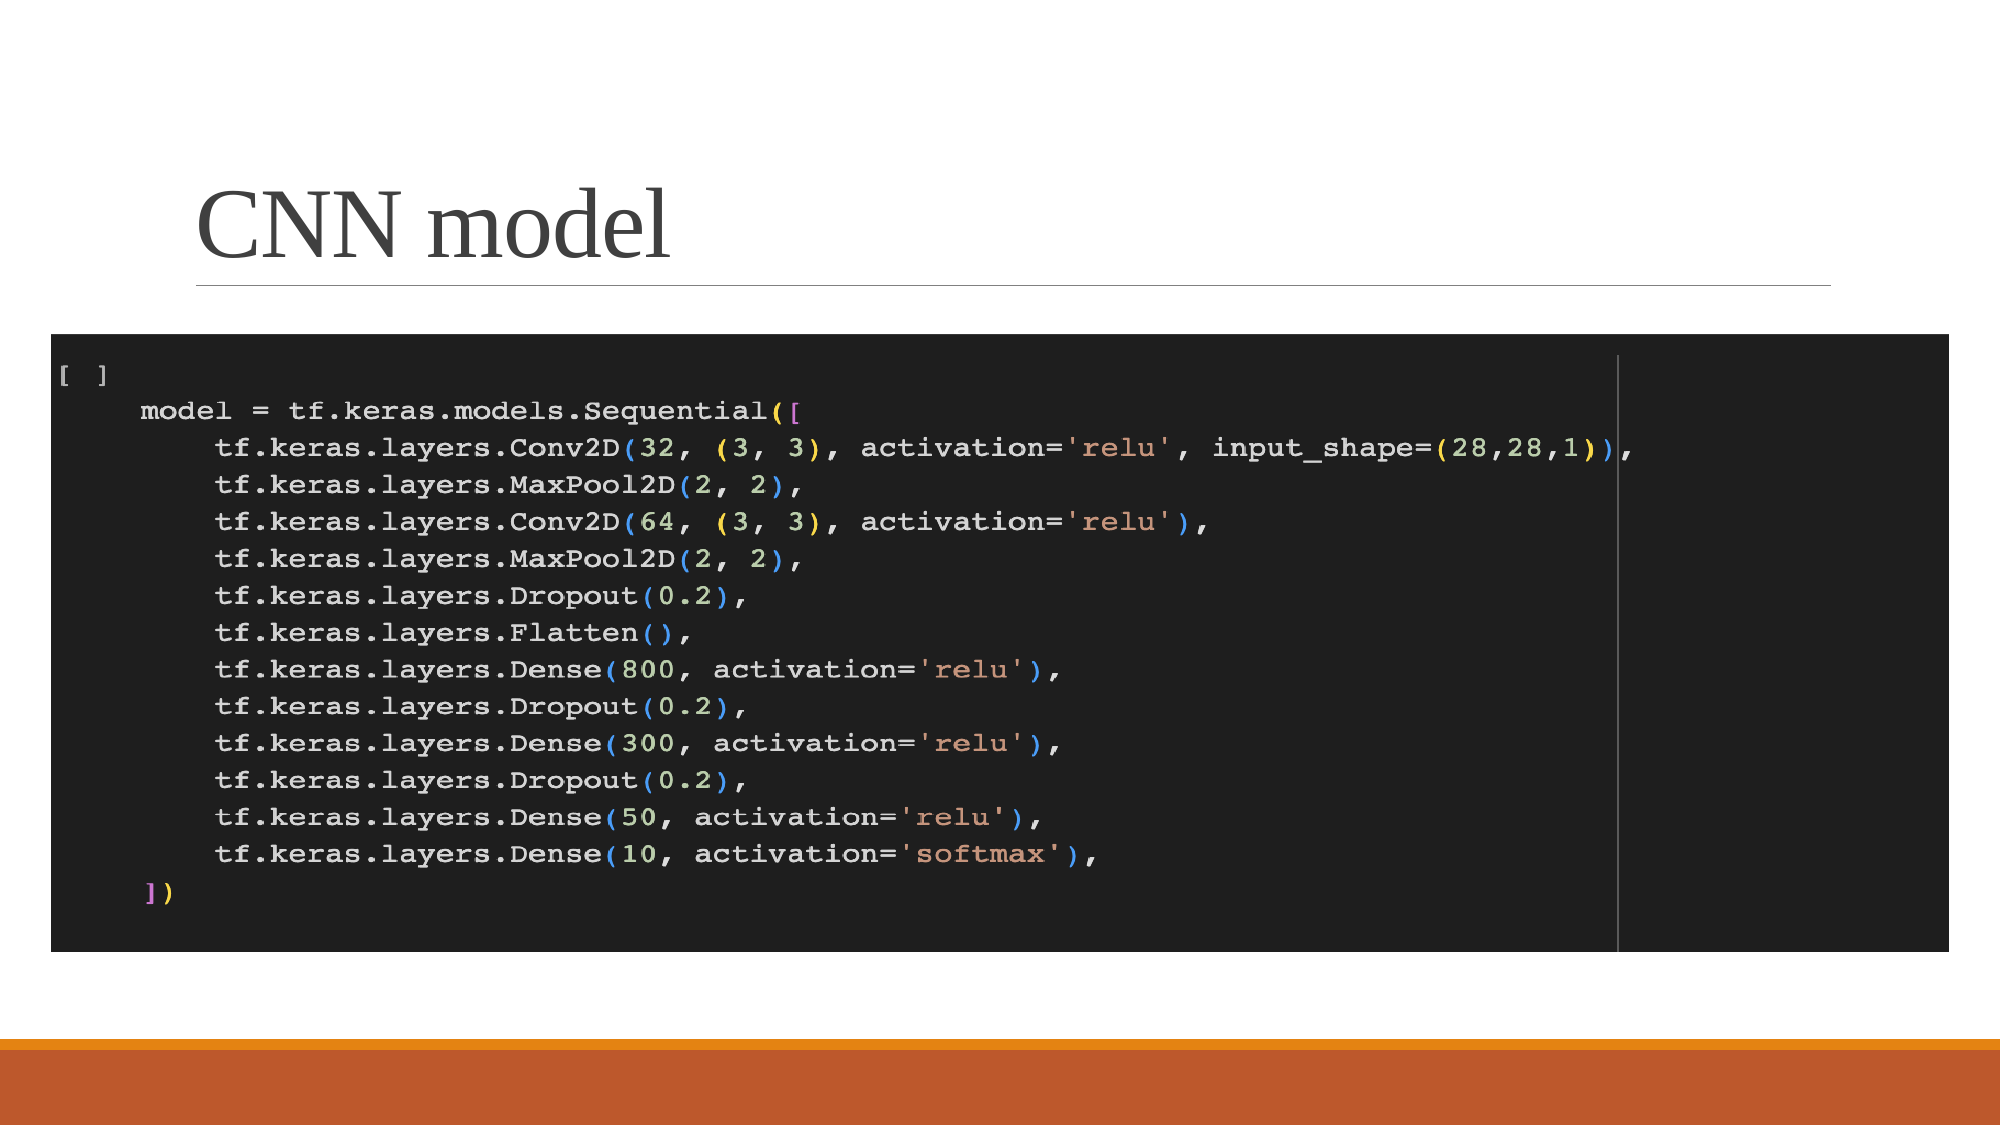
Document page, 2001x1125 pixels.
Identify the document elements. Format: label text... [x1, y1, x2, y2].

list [51, 334, 1949, 953]
title CNN model [180, 47, 1830, 285]
